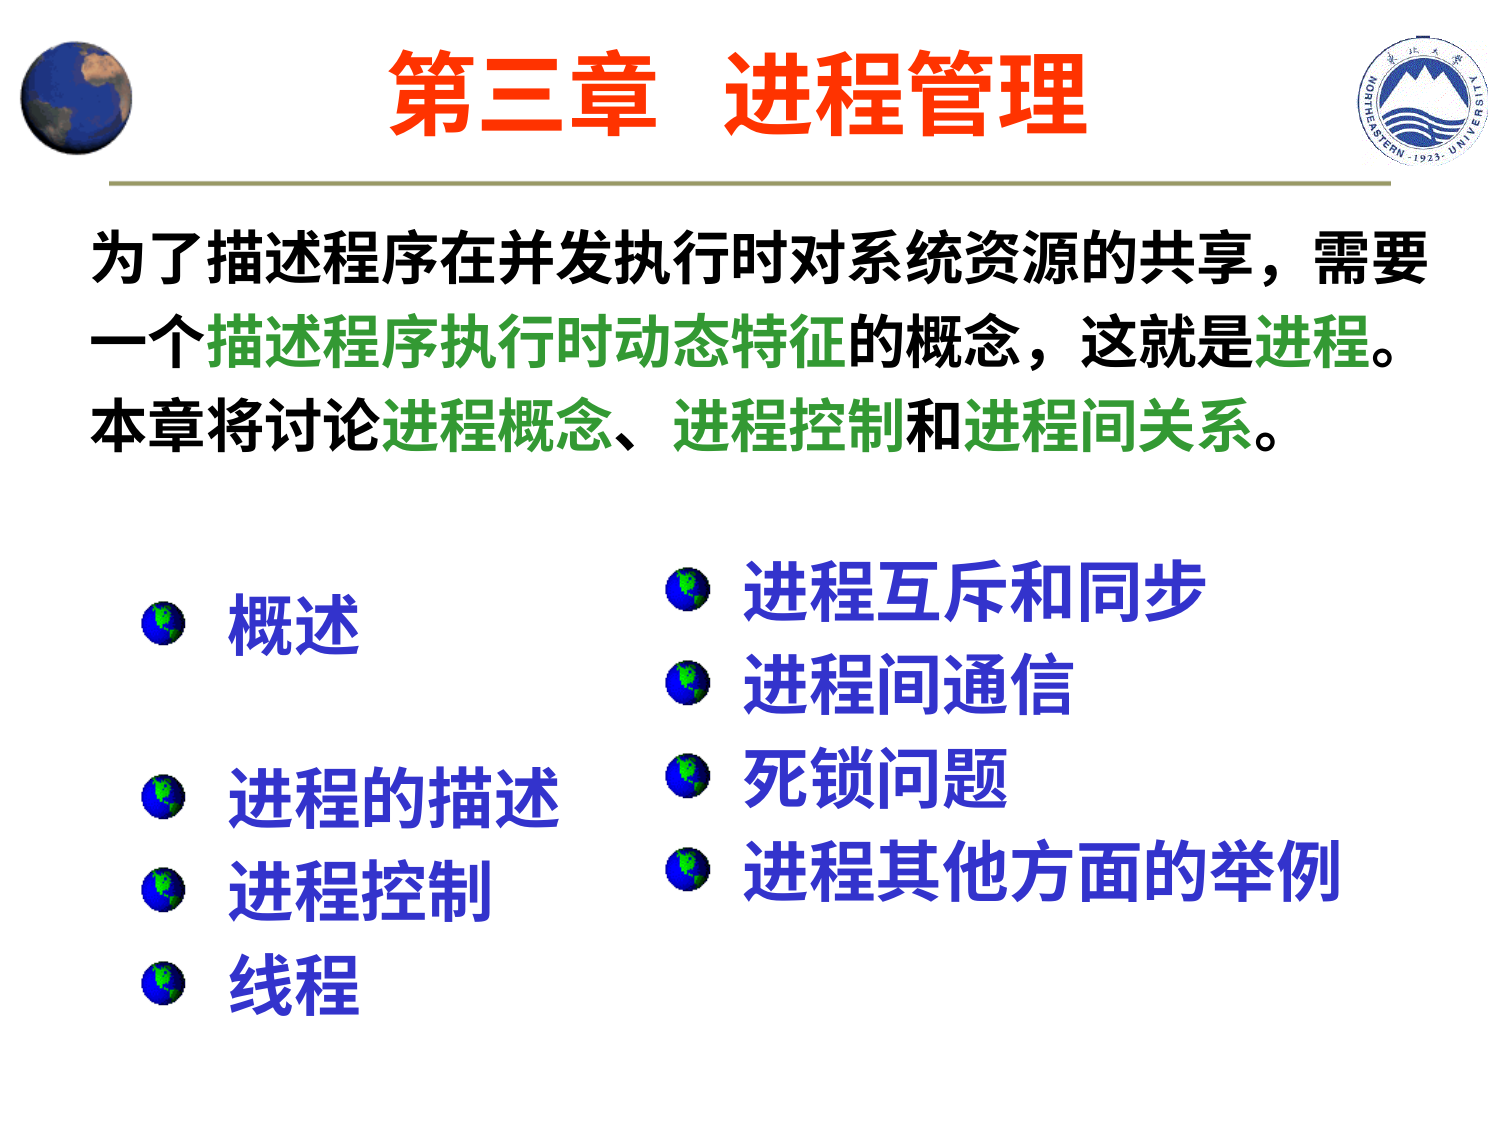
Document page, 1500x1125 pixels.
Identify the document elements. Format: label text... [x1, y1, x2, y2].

picture [140, 600, 187, 647]
picture [664, 846, 712, 893]
picture [140, 960, 187, 1007]
list 概述 进程的描述 进程控制 线程 [125, 576, 650, 957]
picture [664, 566, 712, 613]
picture [140, 773, 187, 821]
picture [0, 37, 138, 161]
picture [109, 175, 1391, 191]
picture [1352, 33, 1490, 171]
picture [140, 866, 187, 914]
picture [664, 659, 712, 707]
picture [664, 752, 712, 800]
text_box 第三章 进程管理 [174, 10, 1300, 173]
text_box 为了描述程序在并发执行时对系统资源的共享，需要一个描述程序执行时动态特征的概念，这就是进程。本章将讨论进程概念、进程控制和进程间关系。 [75, 199, 1459, 467]
text_box 进程互斥和同步 进程间通信 死锁问题 进程其他方面的举例 [650, 542, 1363, 917]
